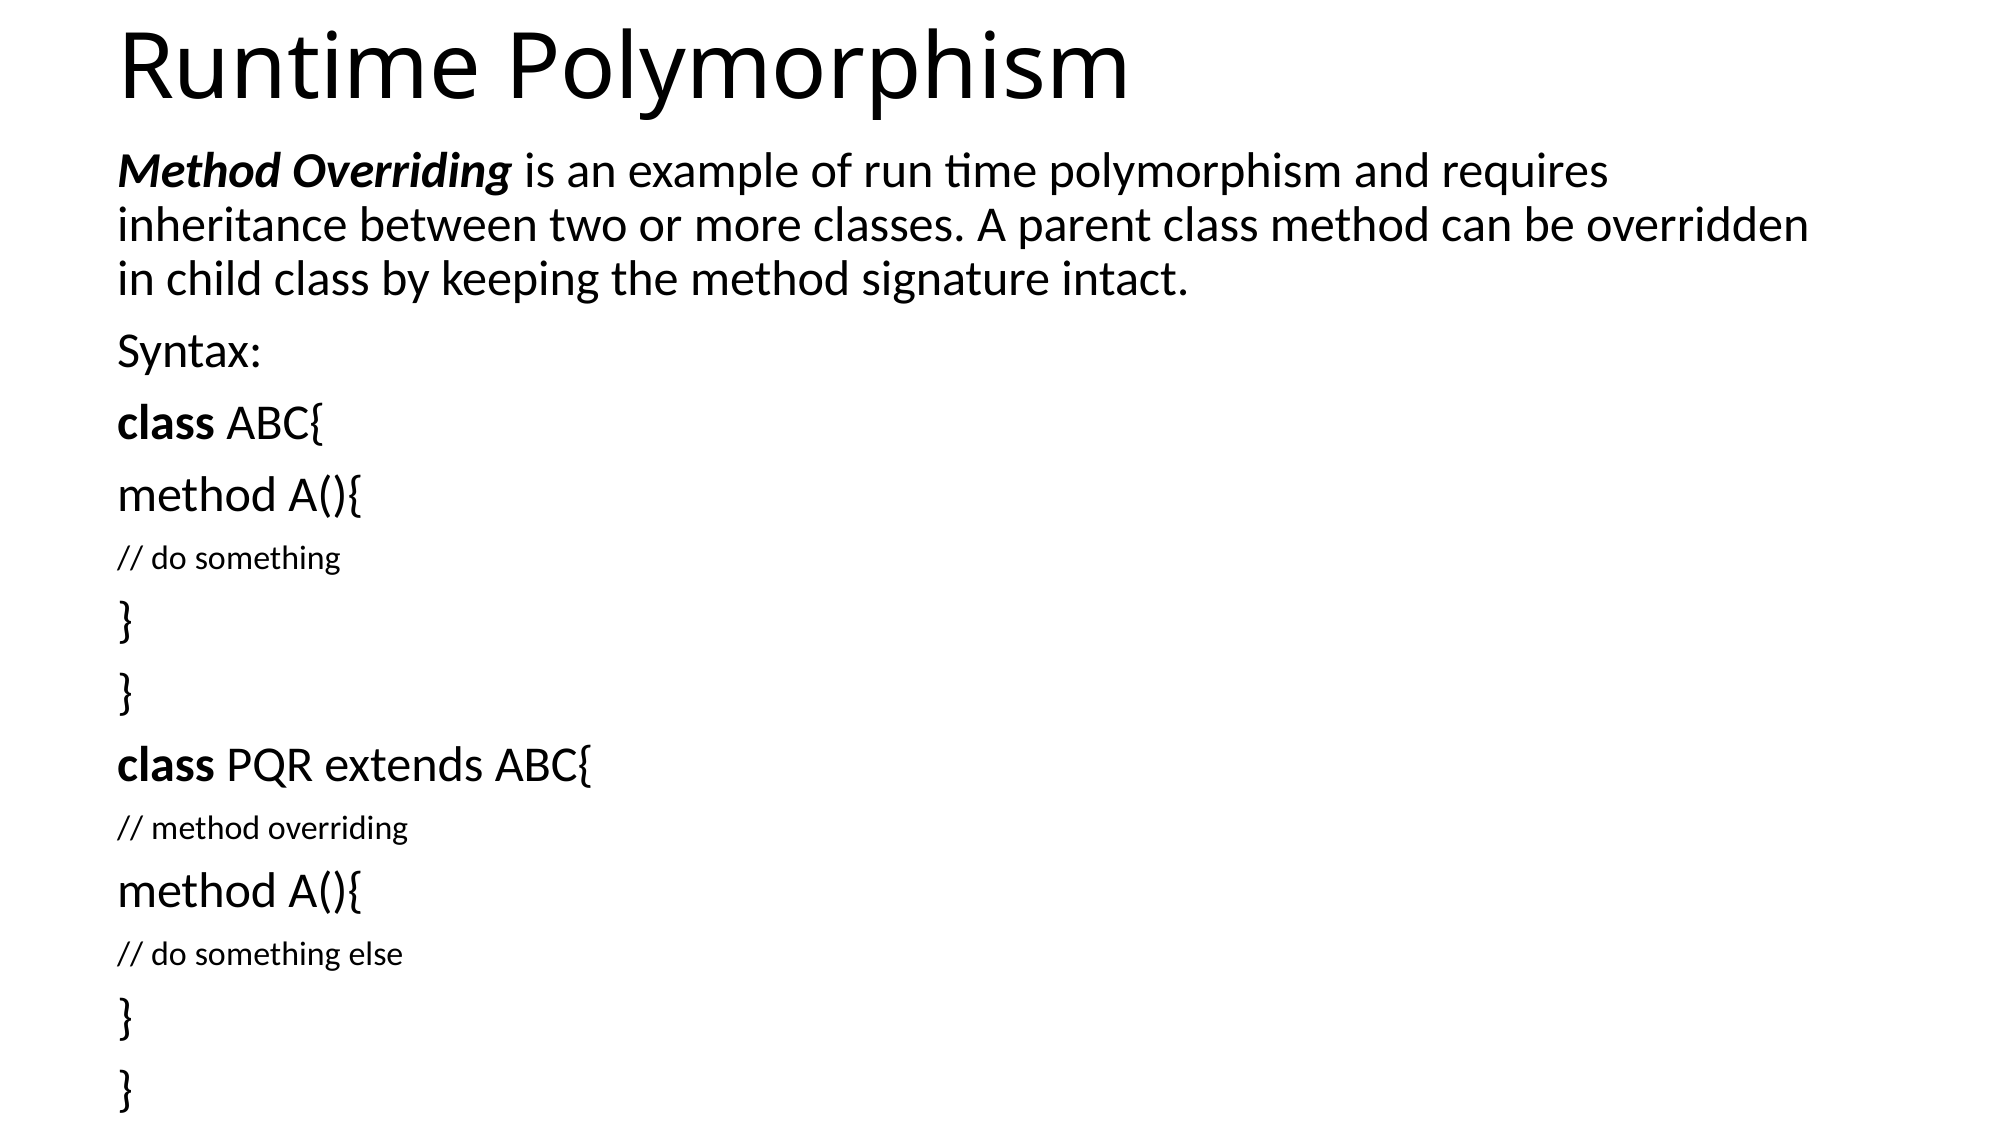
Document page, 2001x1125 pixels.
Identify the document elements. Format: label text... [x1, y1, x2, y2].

title Runtime Polymorphism [102, 0, 1863, 136]
list Method Overriding is an example of run time polymorphism and requires inheritance between two or more classes. A parent class method can be overridden in child class by keeping the method signature intact. Syntax: class ABC{ method A(){ // do something } } class PQR extends ABC{ // method overriding method A(){ // do something else } } [102, 136, 1863, 1125]
